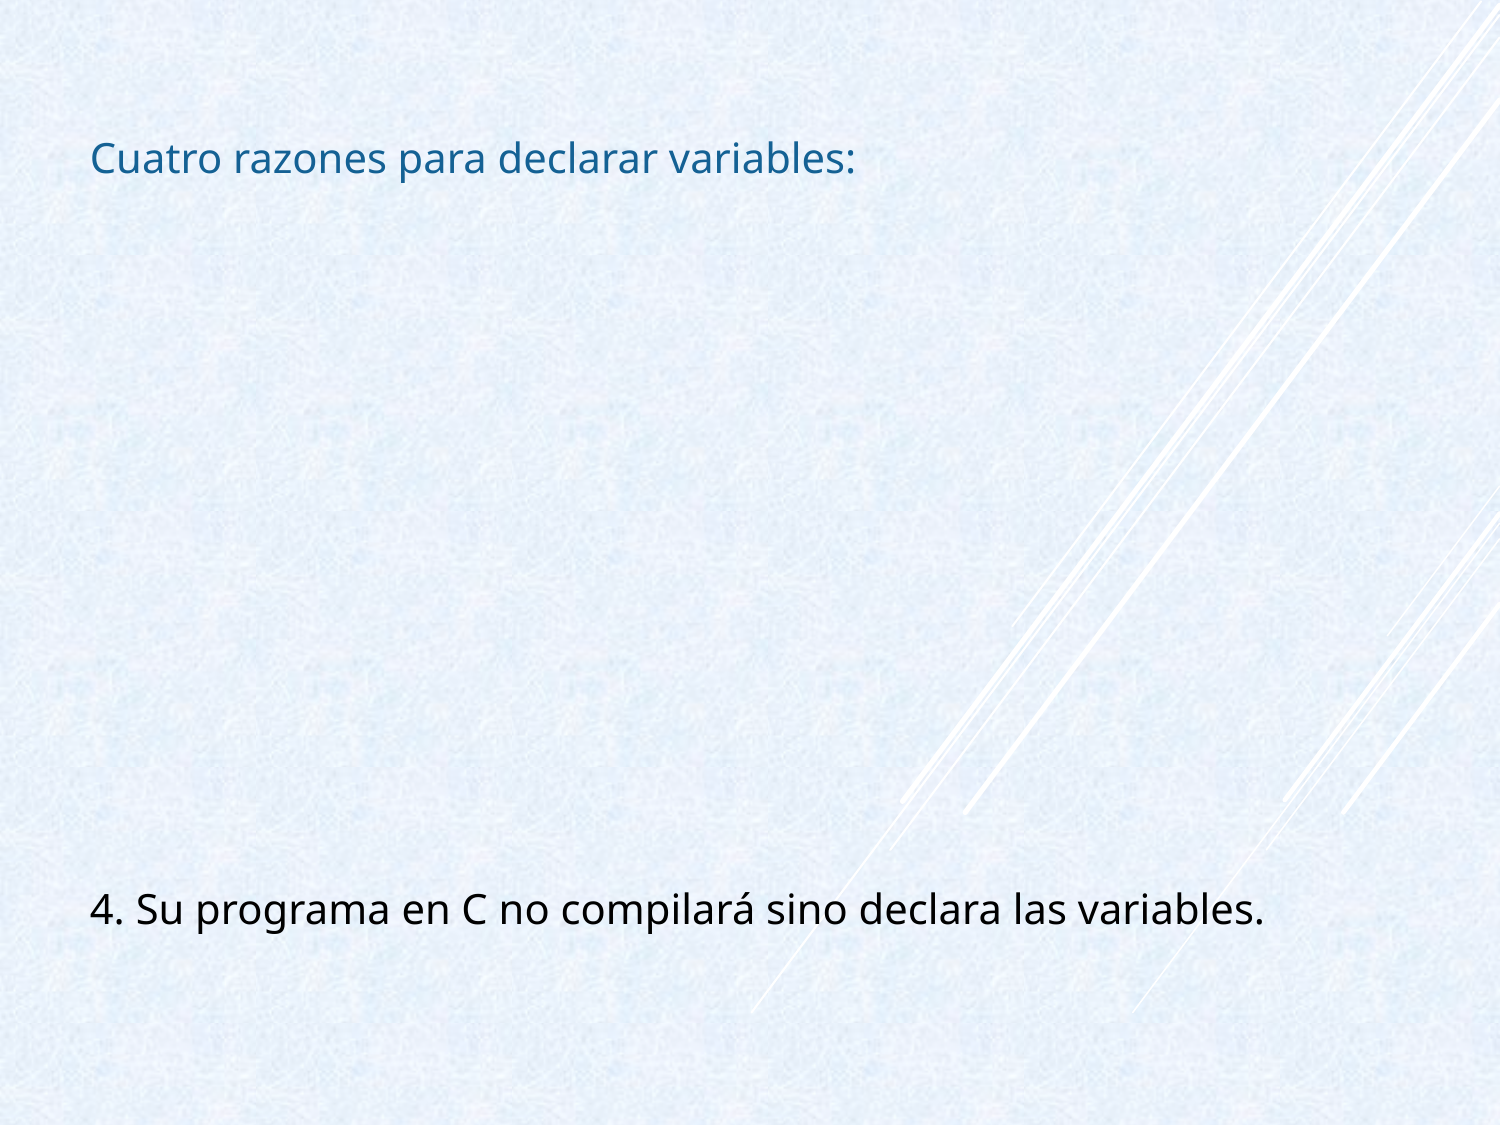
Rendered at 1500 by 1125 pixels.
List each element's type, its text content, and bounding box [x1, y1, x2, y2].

text_box Cuatro razones para declarar variables: 4. Su programa en C no compilará sino declara las variables. [74, 124, 1438, 940]
